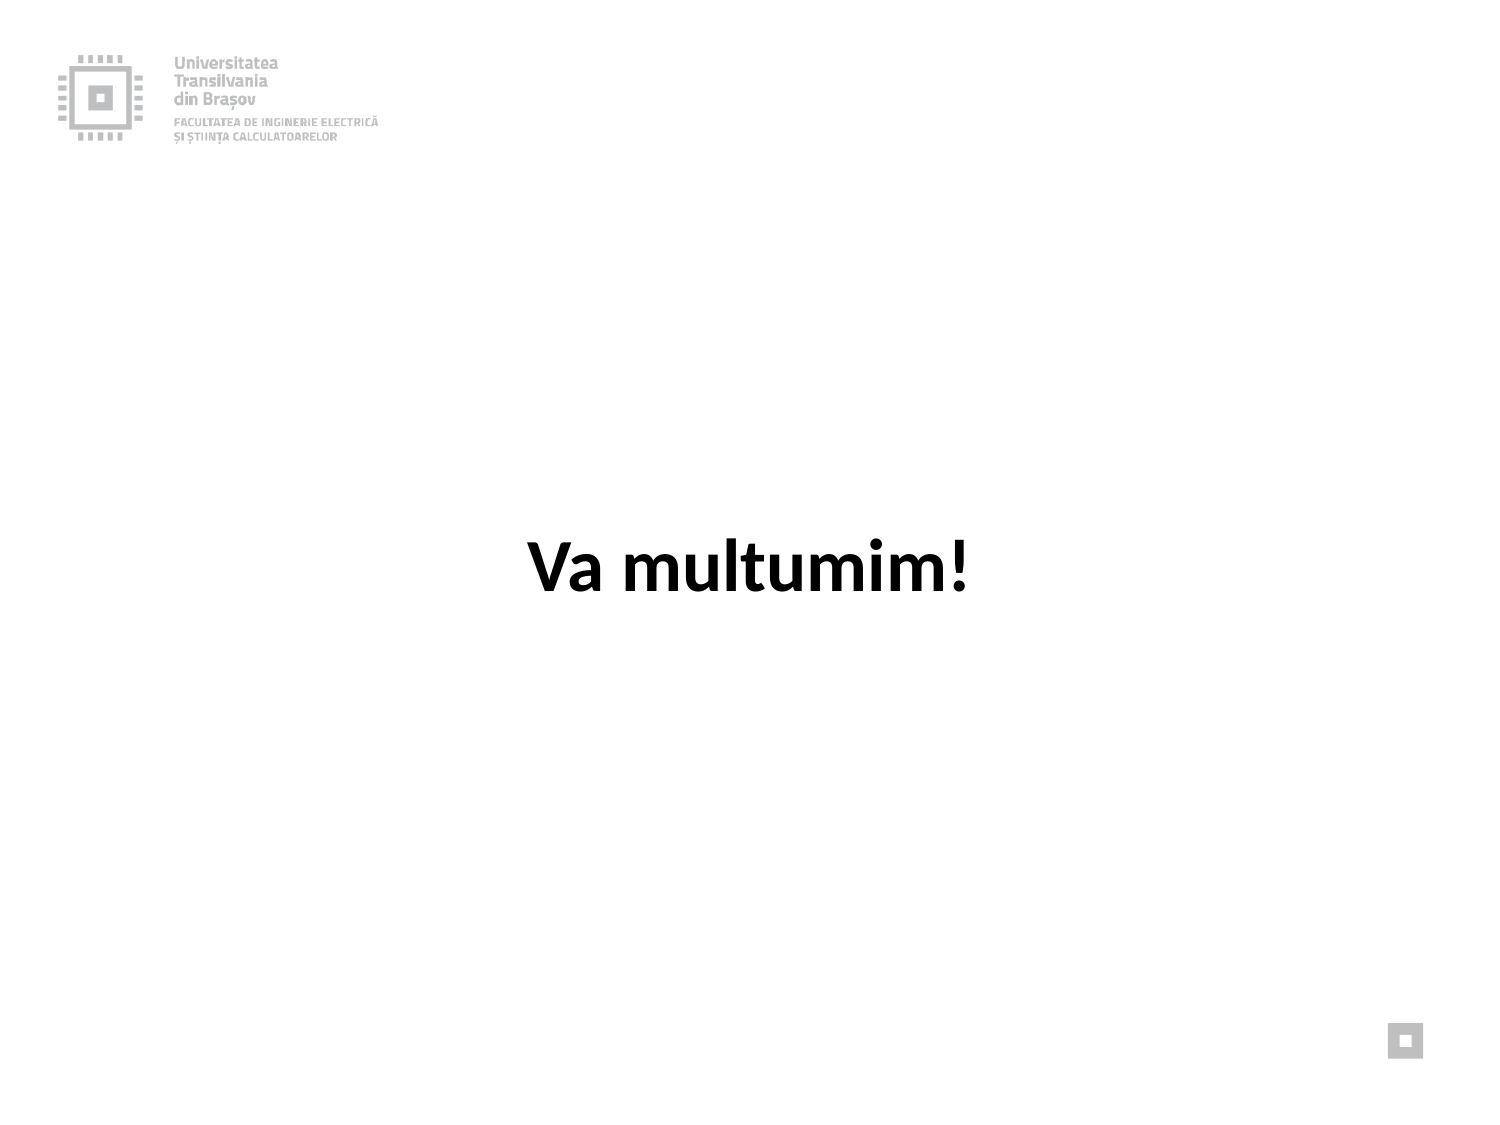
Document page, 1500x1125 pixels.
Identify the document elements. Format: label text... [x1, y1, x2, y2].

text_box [1387, 1023, 1424, 1059]
text_box Va multumim! [512, 509, 988, 615]
picture [58, 55, 378, 144]
